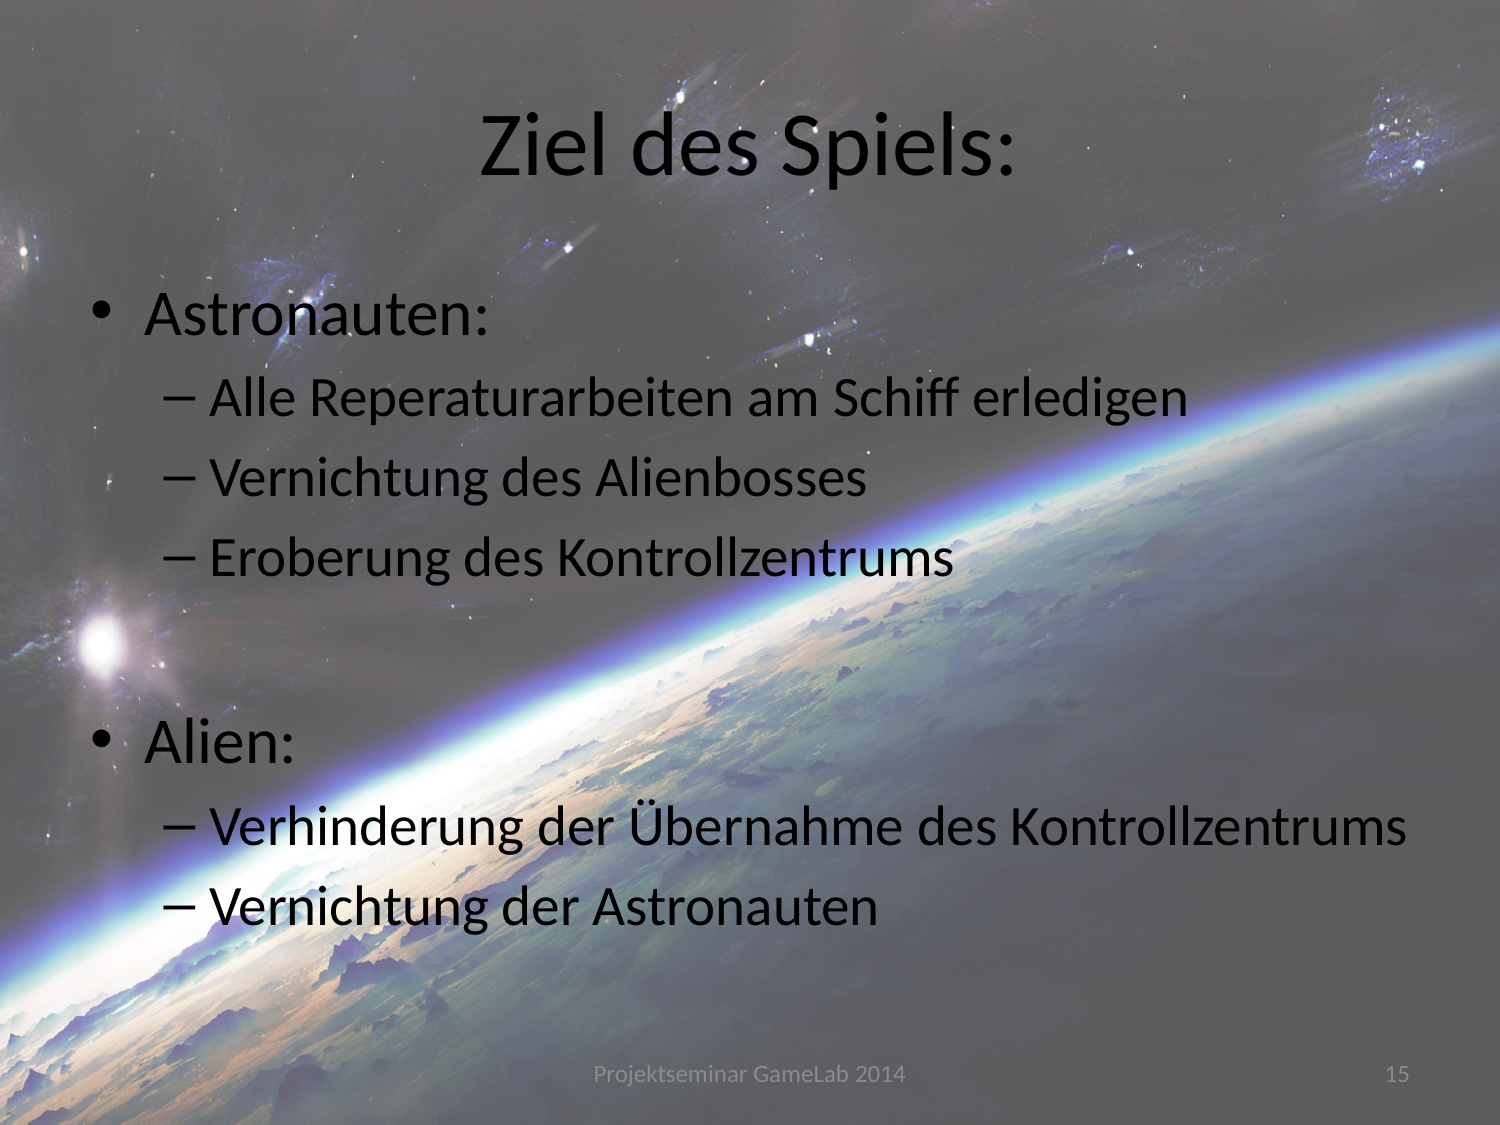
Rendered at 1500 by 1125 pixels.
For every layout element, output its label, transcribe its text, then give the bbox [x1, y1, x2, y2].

slide_number 15 [1074, 1042, 1425, 1103]
list Astronauten: Alle Reperaturarbeiten am Schiff erledigen Vernichtung des Alienbosses Eroberung des Kontrollzentrums Alien: Verhinderung der Übernahme des Kontrollzentrums Vernichtung der Astronauten [75, 262, 1425, 1005]
title Ziel des Spiels: [75, 45, 1425, 233]
footer Projektseminar GameLab 2014 [512, 1042, 988, 1103]
